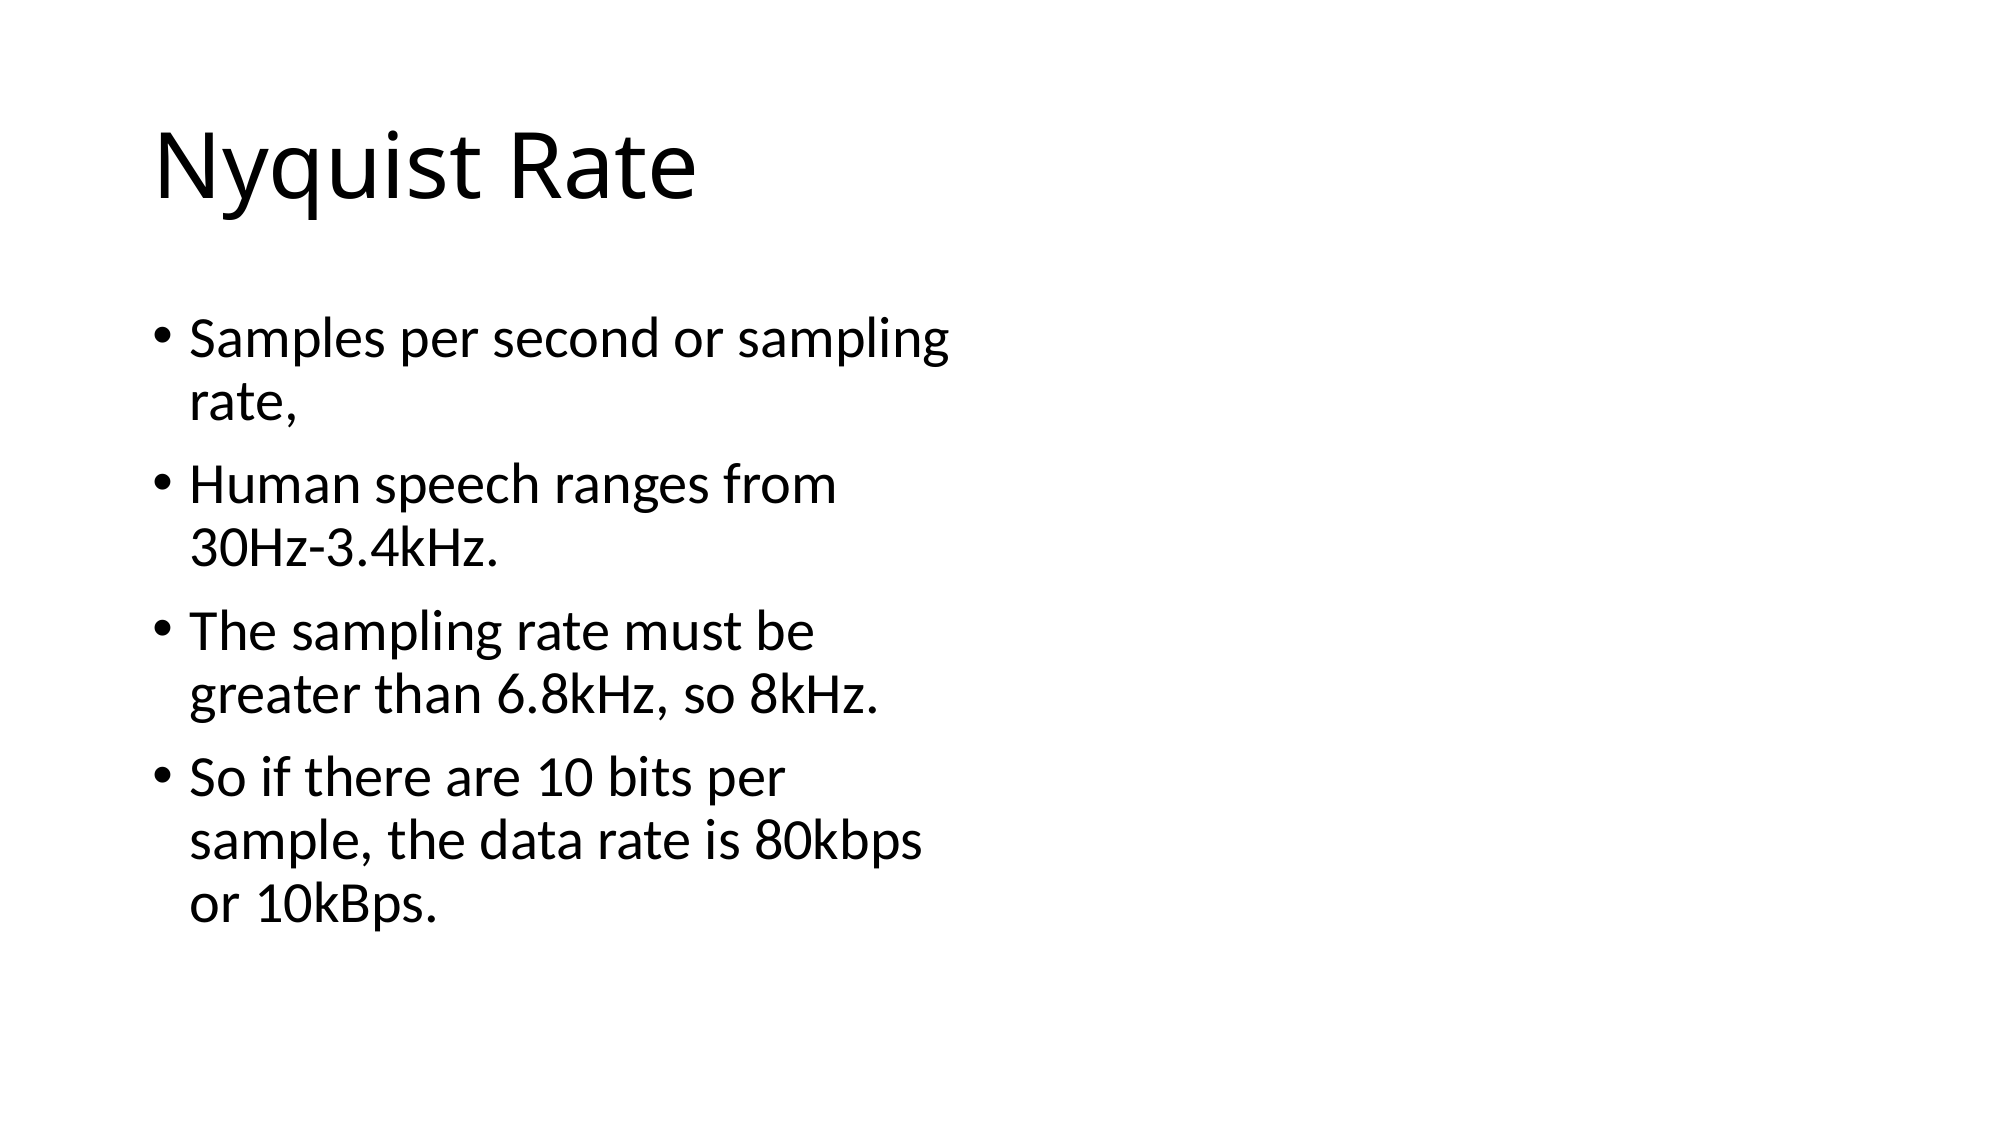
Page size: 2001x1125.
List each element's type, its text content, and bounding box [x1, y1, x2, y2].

title Nyquist Rate [137, 59, 1863, 278]
